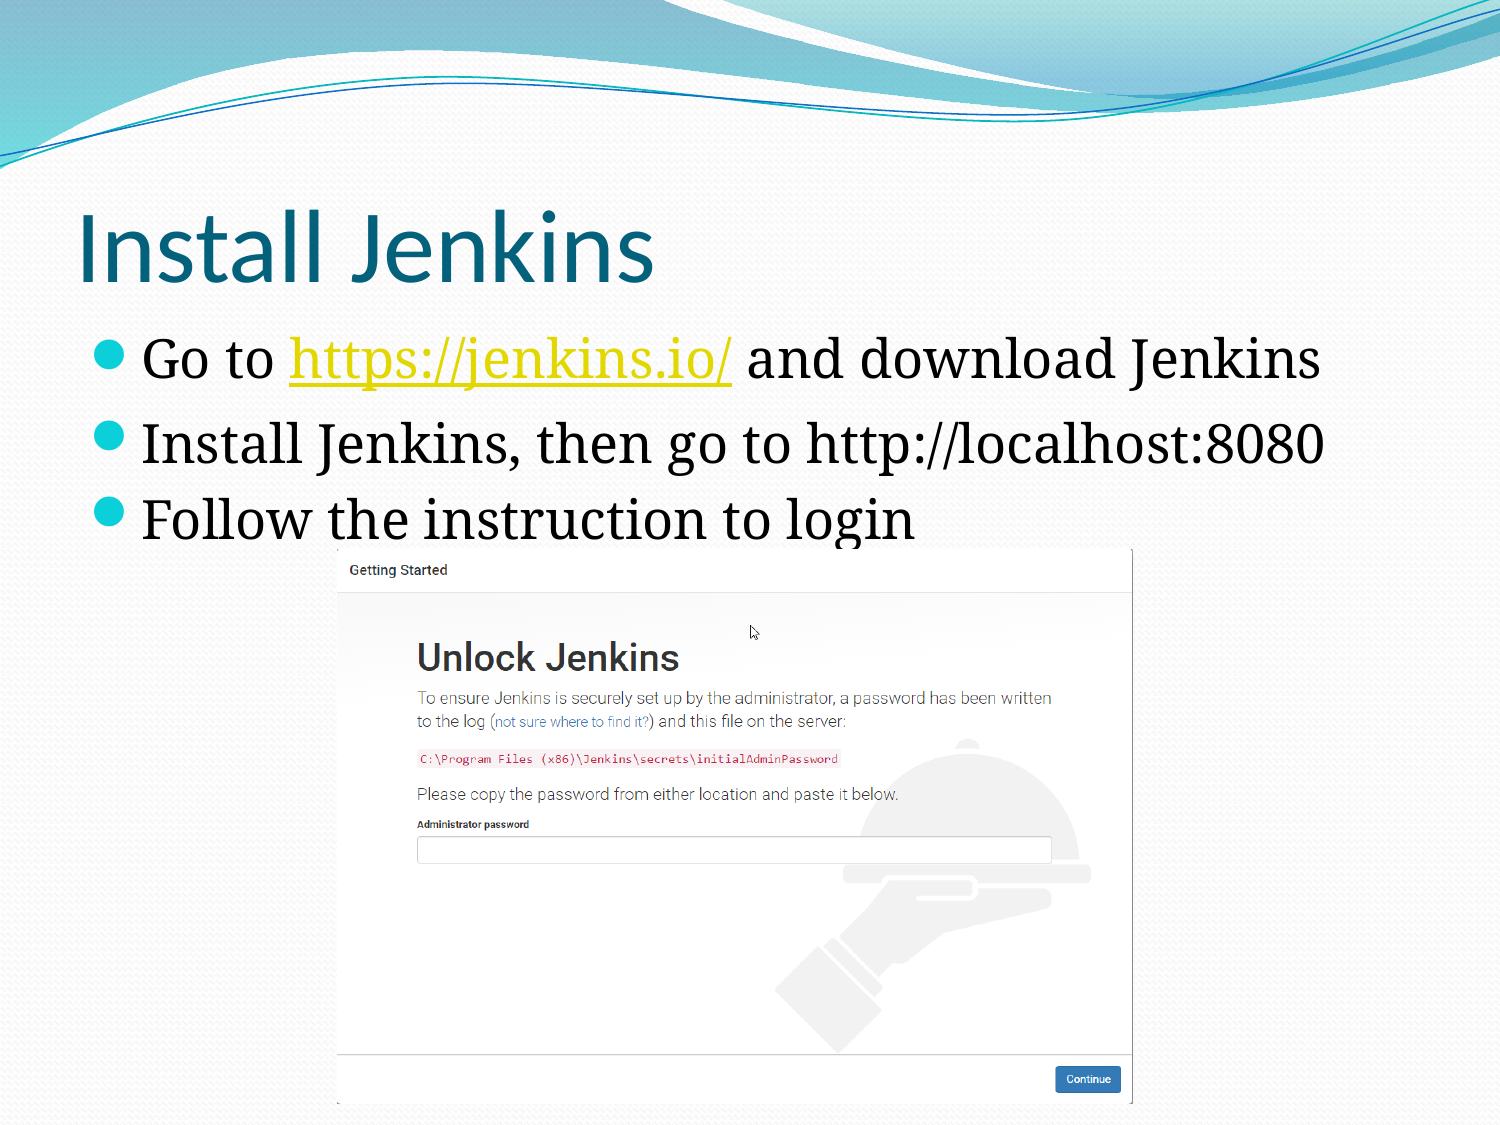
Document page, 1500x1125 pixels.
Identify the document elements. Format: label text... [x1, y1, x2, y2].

list Go to https://jenkins.io/ and download Jenkins Install Jenkins, then go to http://localhost:8080 Follow the instruction to login [75, 317, 1425, 1038]
picture [337, 549, 1133, 1105]
title Install Jenkins [75, 115, 1425, 303]
